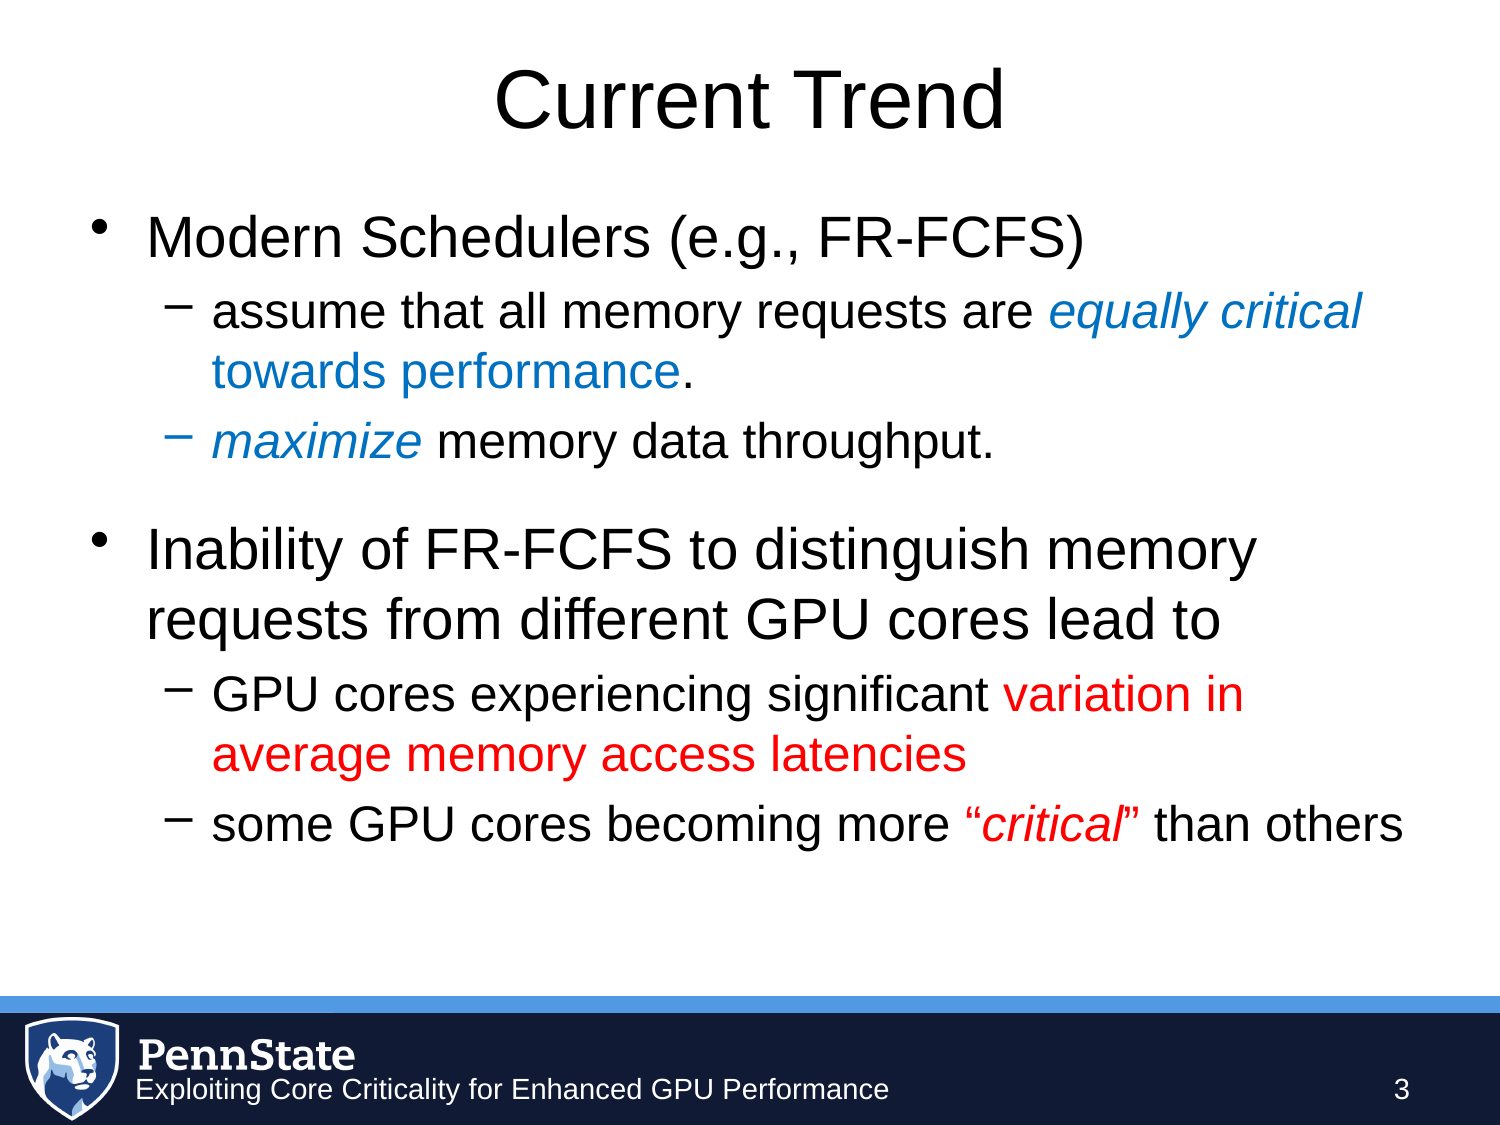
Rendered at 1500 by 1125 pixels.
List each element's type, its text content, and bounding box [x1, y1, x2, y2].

picture [0, 971, 400, 1125]
list Modern Schedulers (e.g., FR-FCFS) assume that all memory requests are equally critical towards performance. maximize memory data throughput. Inability of FR-FCFS to distinguish memory requests from different GPU cores lead to GPU cores experiencing significant variation in average memory access latencies some GPU cores becoming more “critical” than others [75, 149, 1425, 1005]
footer Exploiting Core Criticality for Enhanced GPU Performance [112, 1062, 914, 1125]
title Current Trend [75, 37, 1425, 149]
slide_number 3 [1112, 1062, 1426, 1125]
